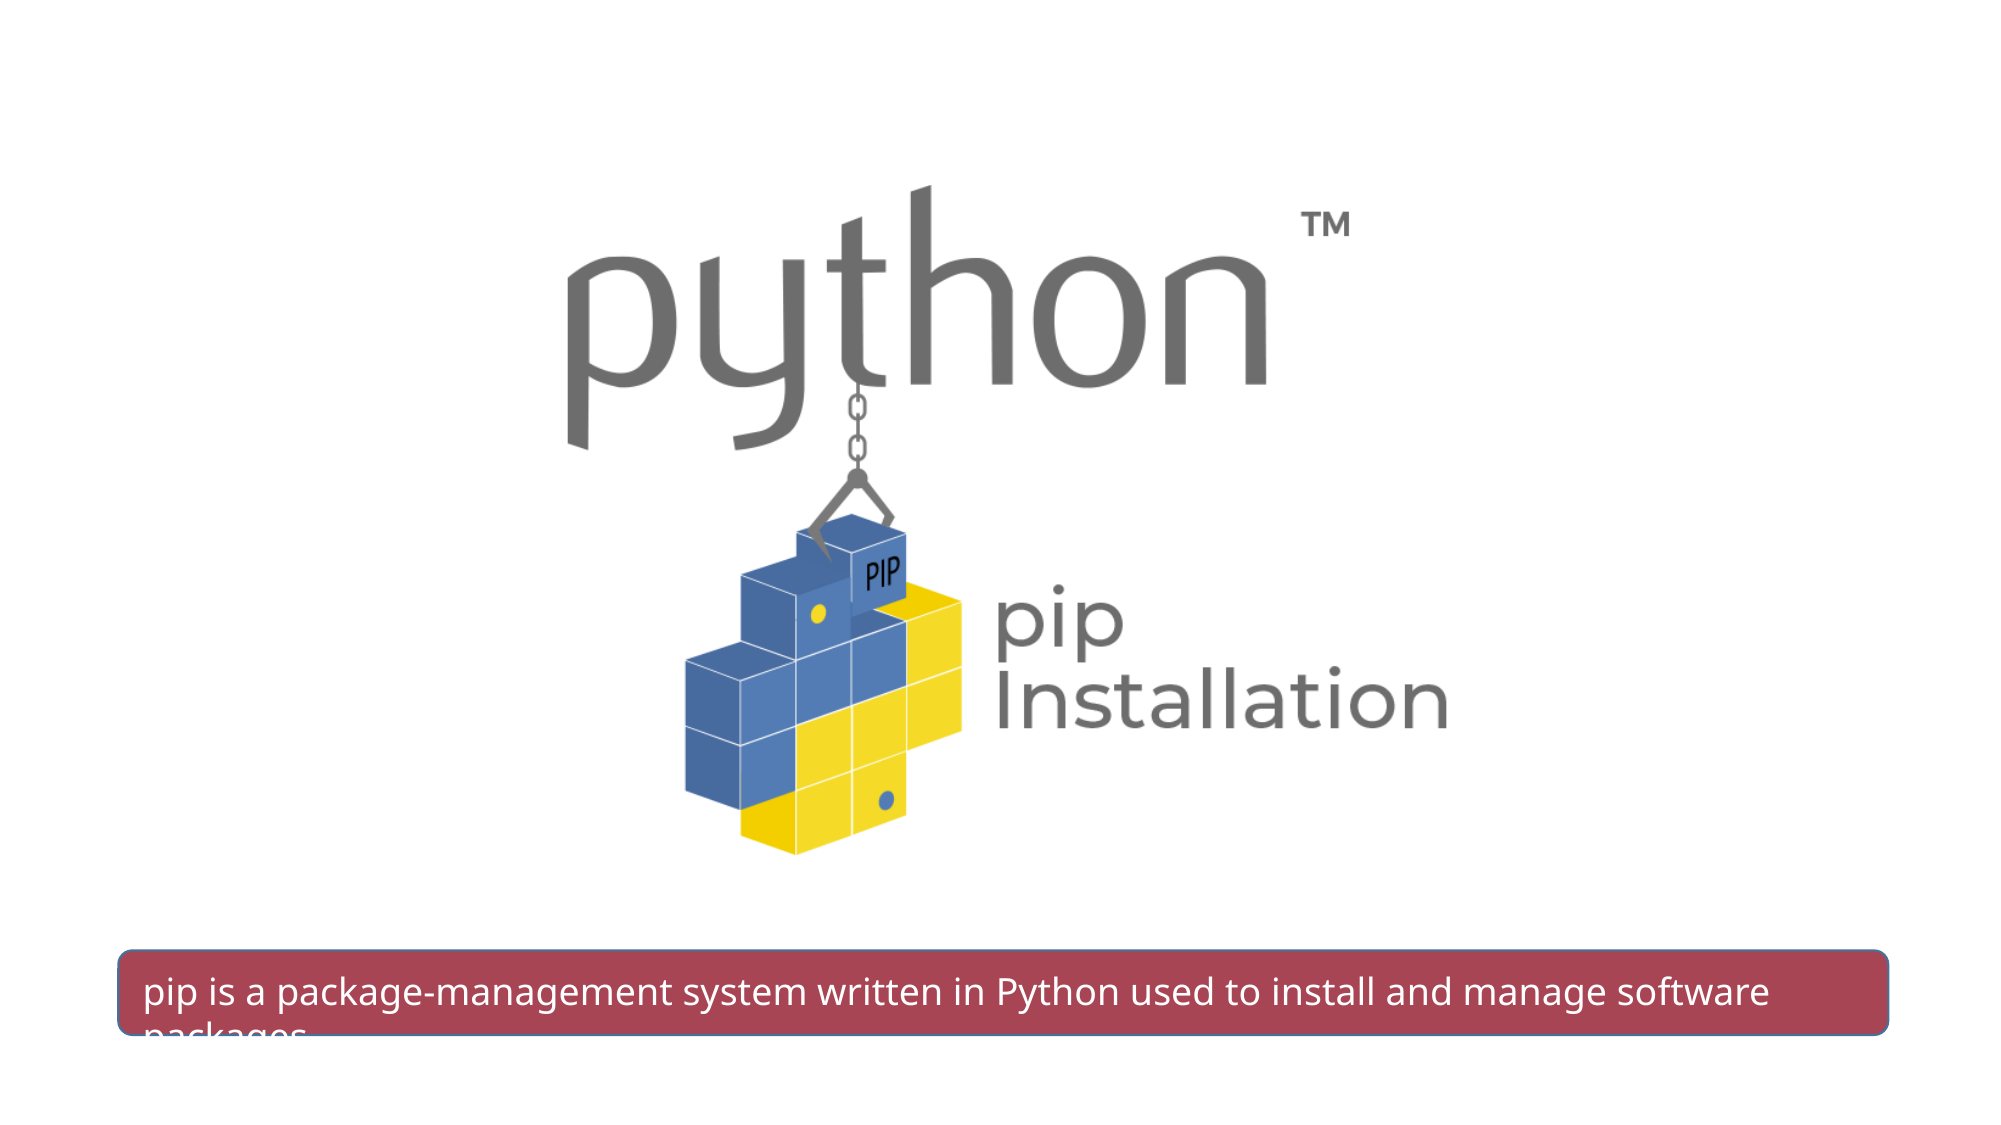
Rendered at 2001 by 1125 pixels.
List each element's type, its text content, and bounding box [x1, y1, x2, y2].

picture [389, 185, 1635, 855]
text_box pip is a package-management system written in Python used to install and manage software packages [128, 960, 1896, 1066]
text_box [117, 949, 1889, 1036]
